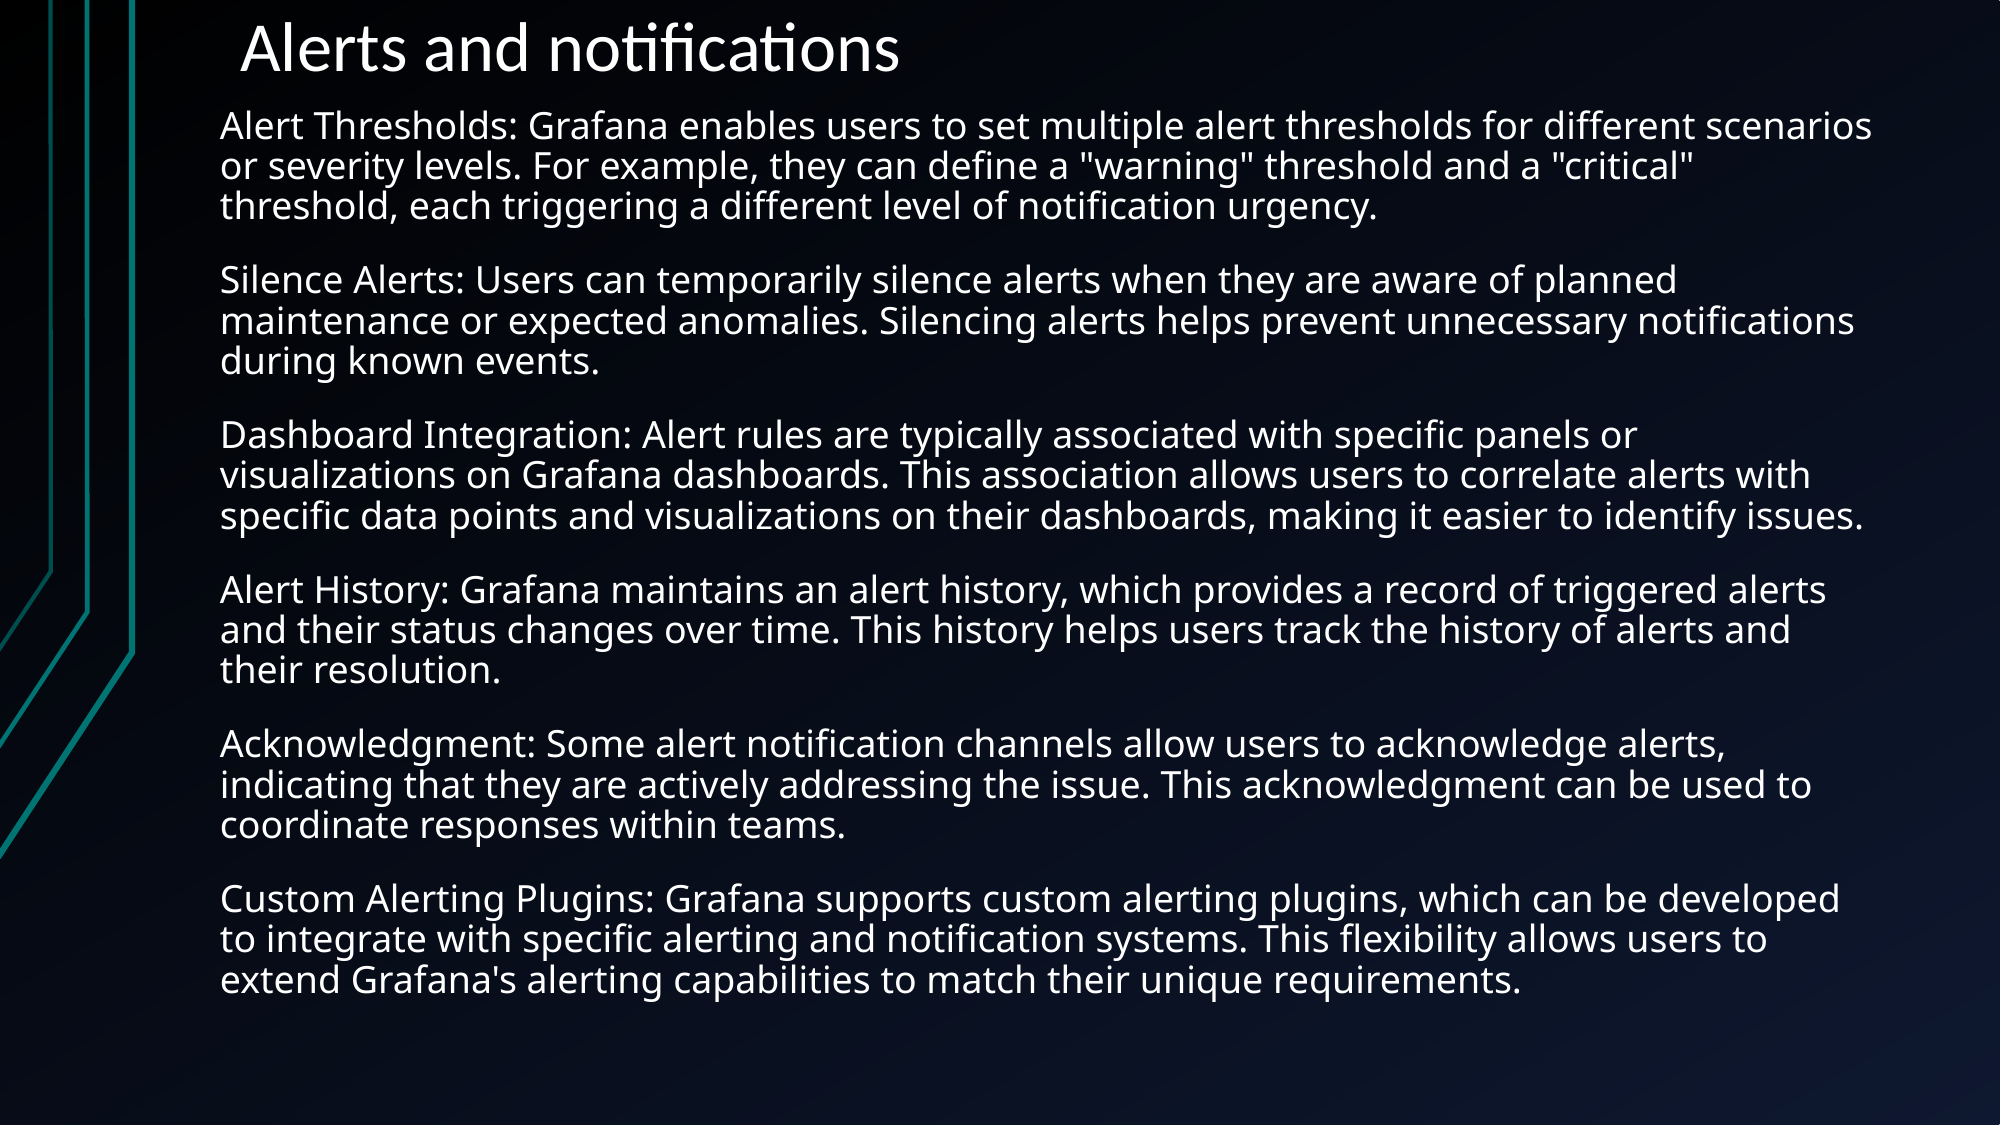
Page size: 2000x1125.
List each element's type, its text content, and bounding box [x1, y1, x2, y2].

list Alert Thresholds: Grafana enables users to set multiple alert thresholds for different scenarios or severity levels. For example, they can define a "warning" threshold and a "critical" threshold, each triggering a different level of notification urgency. Silence Alerts: Users can temporarily silence alerts when they are aware of planned maintenance or expected anomalies. Silencing alerts helps prevent unnecessary notifications during known events. Dashboard Integration: Alert rules are typically associated with specific panels or visualizations on Grafana dashboards. This association allows users to correlate alerts with specific data points and visualizations on their dashboards, making it easier to identify issues. Alert History: Grafana maintains an alert history, which provides a record of triggered alerts and their status changes over time. This history helps users track the history of alerts and their resolution. Acknowledgment: Some alert notification channels allow users to acknowledge alerts, indicating that they are actively addressing the issue. This acknowledgment can be used to coordinate responses within teams. Custom Alerting Plugins: Grafana supports custom alerting plugins, which can be developed to integrate with specific alerting and notification systems. This flexibility allows users to extend Grafana's alerting capabilities to match their unique requirements. [199, 96, 1900, 1083]
title Alerts and notifications [220, 0, 1920, 97]
